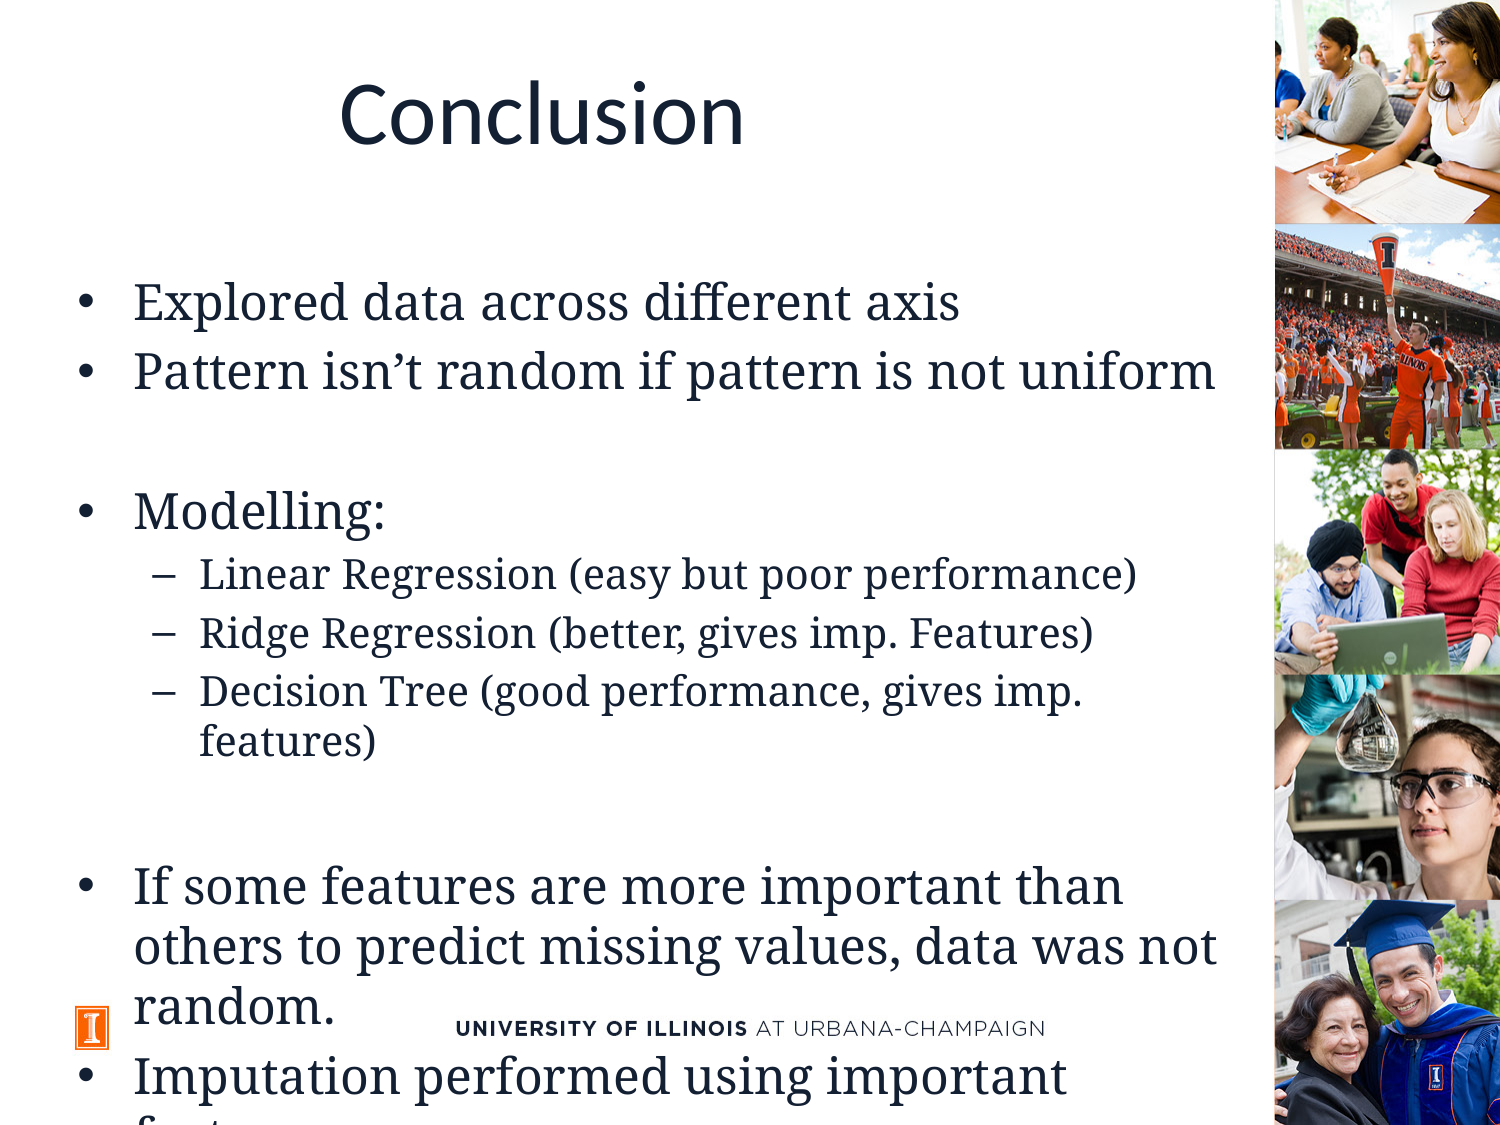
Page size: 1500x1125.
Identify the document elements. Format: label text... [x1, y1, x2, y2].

list Explored data across different axis Pattern isn’t random if pattern is not uniform Modelling: Linear Regression (easy but poor performance) Ridge Regression (better, gives imp. Features) Decision Tree (good performance, gives imp. features) If some features are more important than others to predict missing values, data was not random. Imputation performed using important features. [62, 262, 1238, 1005]
title Conclusion [62, 45, 1025, 233]
picture [0, 0, 1500, 1125]
